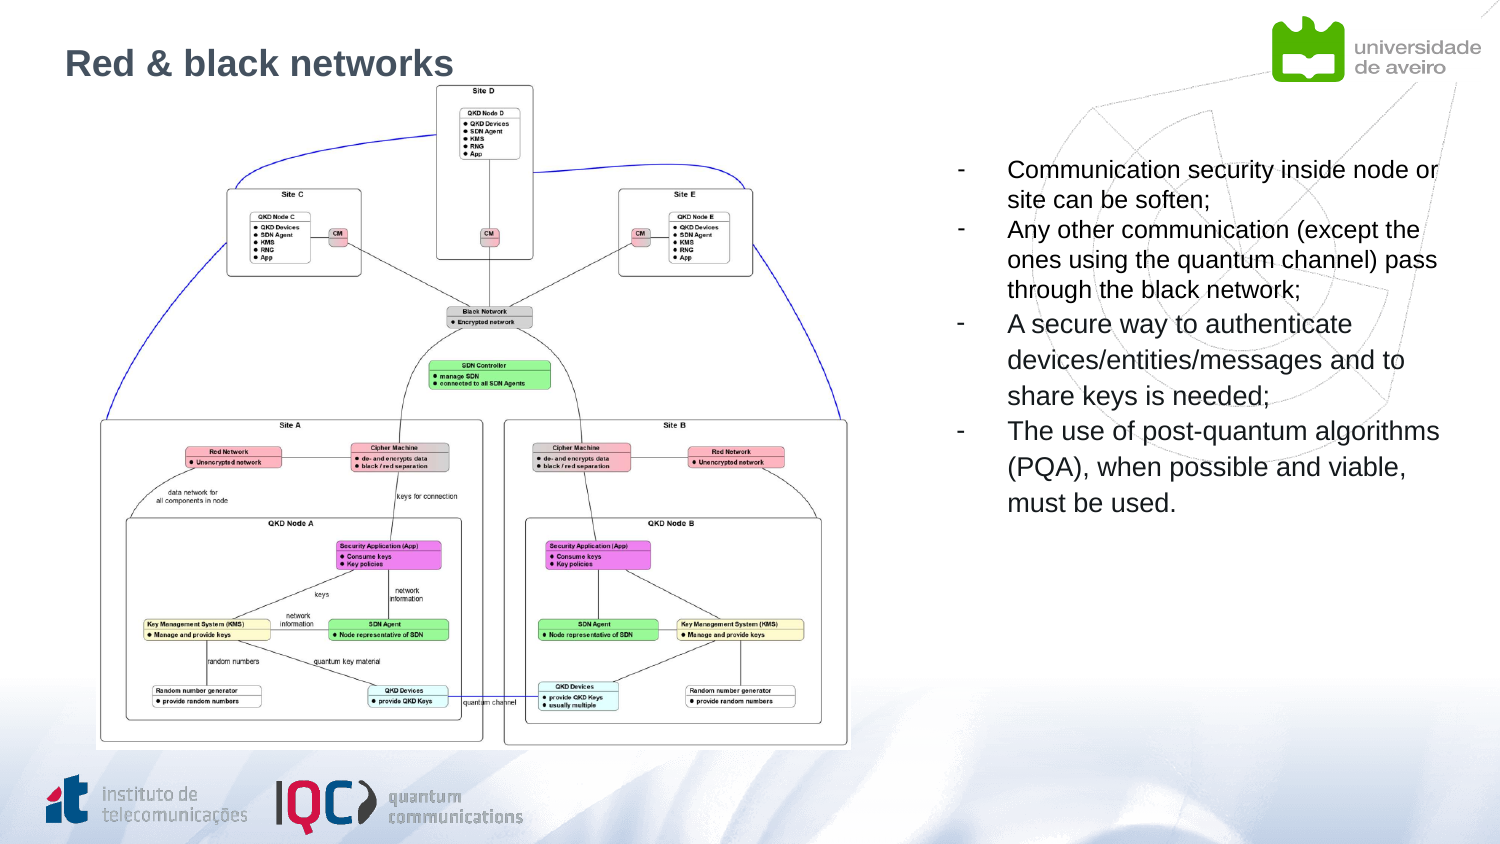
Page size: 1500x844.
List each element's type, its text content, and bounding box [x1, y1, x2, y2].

picture [0, 81, 1500, 844]
text_box Communication security inside node or site can be soften; Any other communication (except the ones using the quantum channel) pass through the black network; A secure way to authenticate devices/entities/messages and to share keys is needed; The use of post-quantum algorithms (PQA), when possible and viable, must be used. [917, 138, 1467, 533]
title Red & black networks [53, 17, 1414, 106]
picture [1032, 0, 1500, 463]
